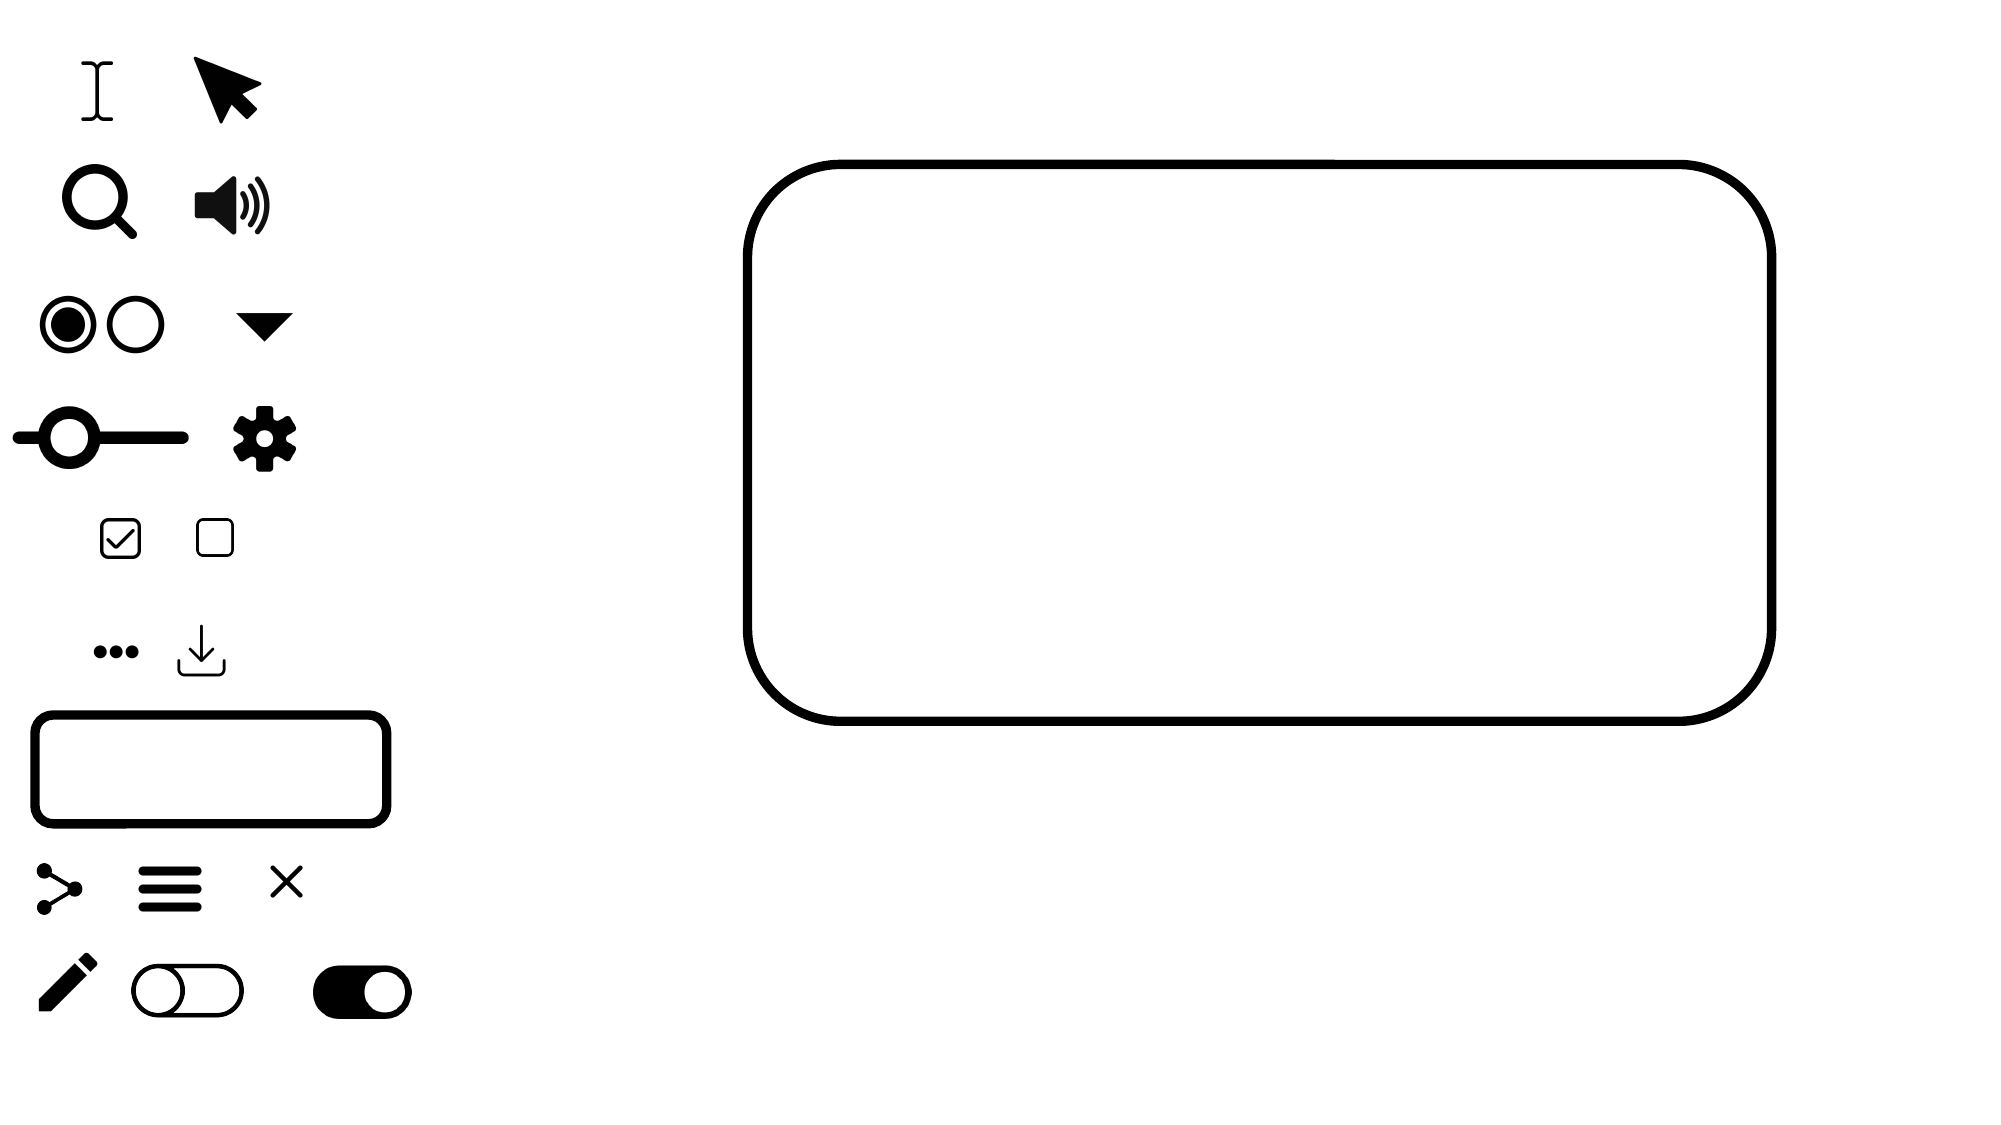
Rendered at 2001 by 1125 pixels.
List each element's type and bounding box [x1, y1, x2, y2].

picture [62, 164, 137, 239]
picture [259, 854, 314, 909]
picture [191, 54, 264, 127]
picture [131, 934, 244, 1047]
picture [0, 256, 333, 559]
picture [166, 616, 234, 685]
picture [191, 164, 272, 245]
picture [228, 402, 301, 475]
picture [134, 853, 206, 925]
text_box [746, 163, 1773, 723]
text_box [33, 713, 388, 825]
picture [29, 943, 107, 1021]
picture [91, 627, 141, 677]
picture [33, 863, 85, 915]
picture [61, 56, 132, 126]
picture [307, 937, 417, 1047]
